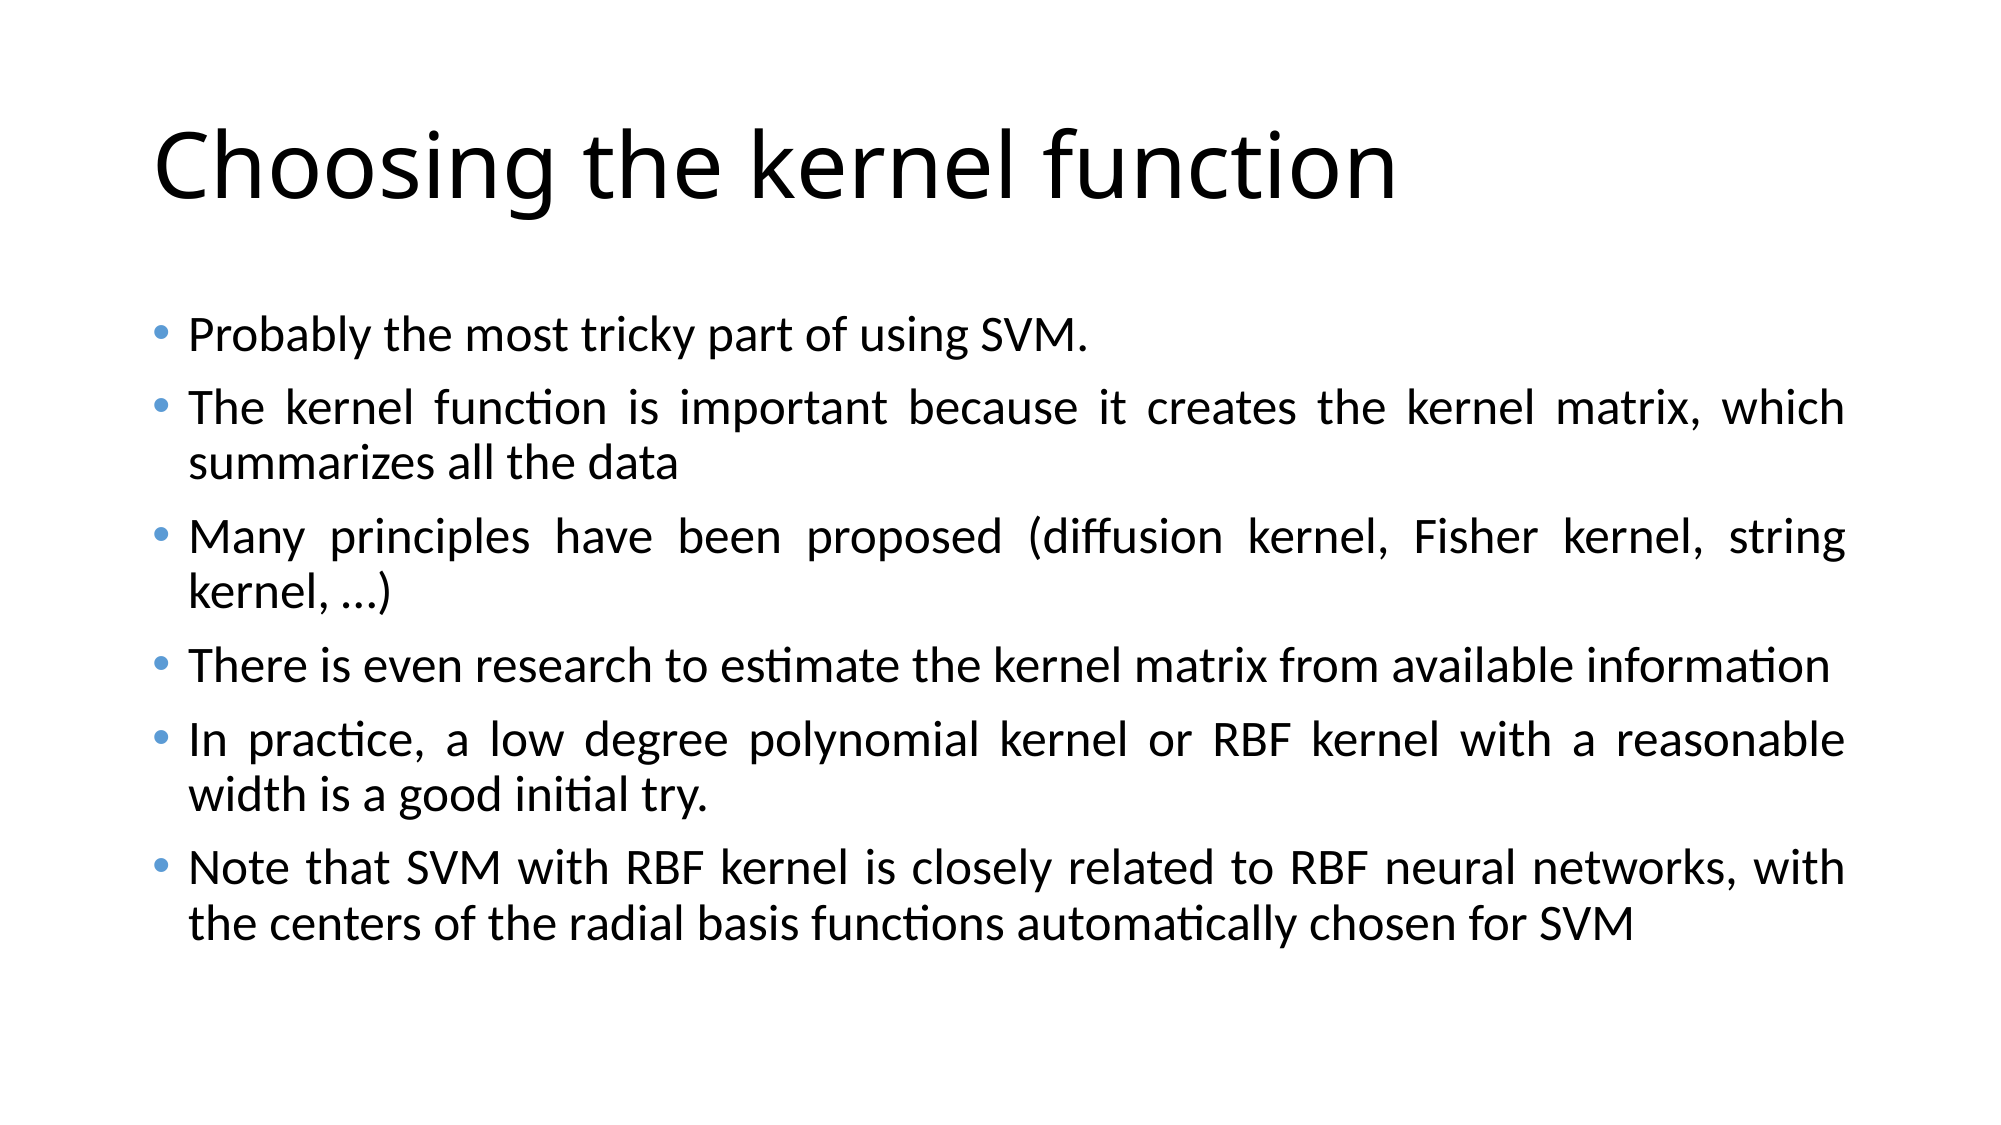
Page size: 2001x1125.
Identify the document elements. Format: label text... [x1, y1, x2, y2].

title Choosing the kernel function [137, 59, 1863, 278]
list Probably the most tricky part of using SVM. The kernel function is important because it creates the kernel matrix, which summarizes all the data Many principles have been proposed (diffusion kernel, Fisher kernel, string kernel, …) There is even research to estimate the kernel matrix from available information In practice, a low degree polynomial kernel or RBF kernel with a reasonable width is a good initial try. Note that SVM with RBF kernel is closely related to RBF neural networks, with the centers of the radial basis functions automatically chosen for SVM [137, 299, 1863, 1014]
